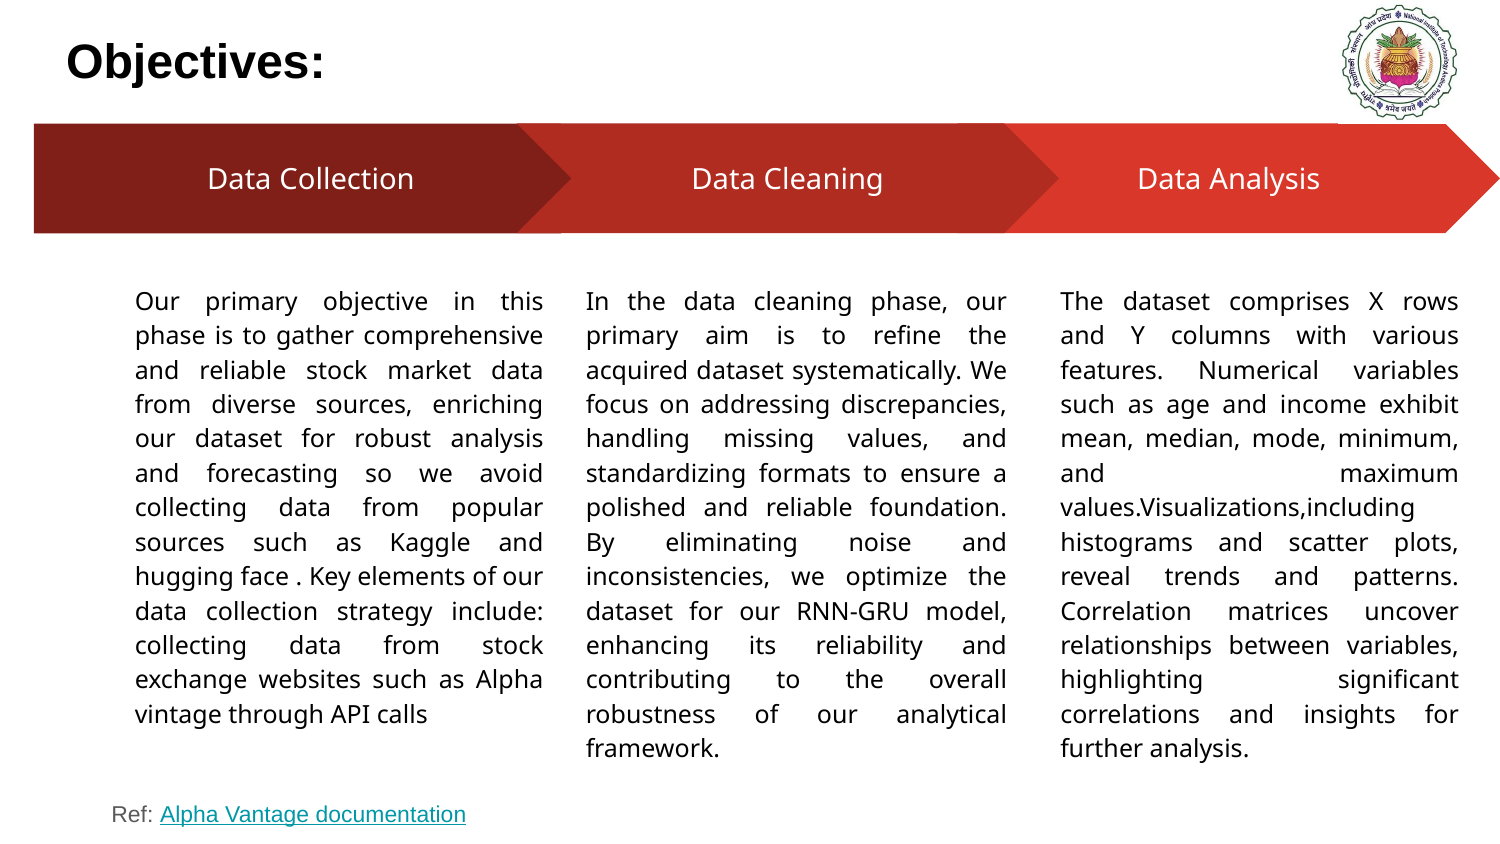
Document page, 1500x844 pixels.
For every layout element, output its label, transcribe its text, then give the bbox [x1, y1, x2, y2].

text_box Ref: Alpha Vantage documentation [96, 784, 1154, 826]
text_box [1062, 123, 1500, 696]
title Objectives: [51, 15, 1333, 110]
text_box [516, 123, 1060, 696]
picture [1338, 0, 1461, 124]
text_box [33, 123, 514, 696]
